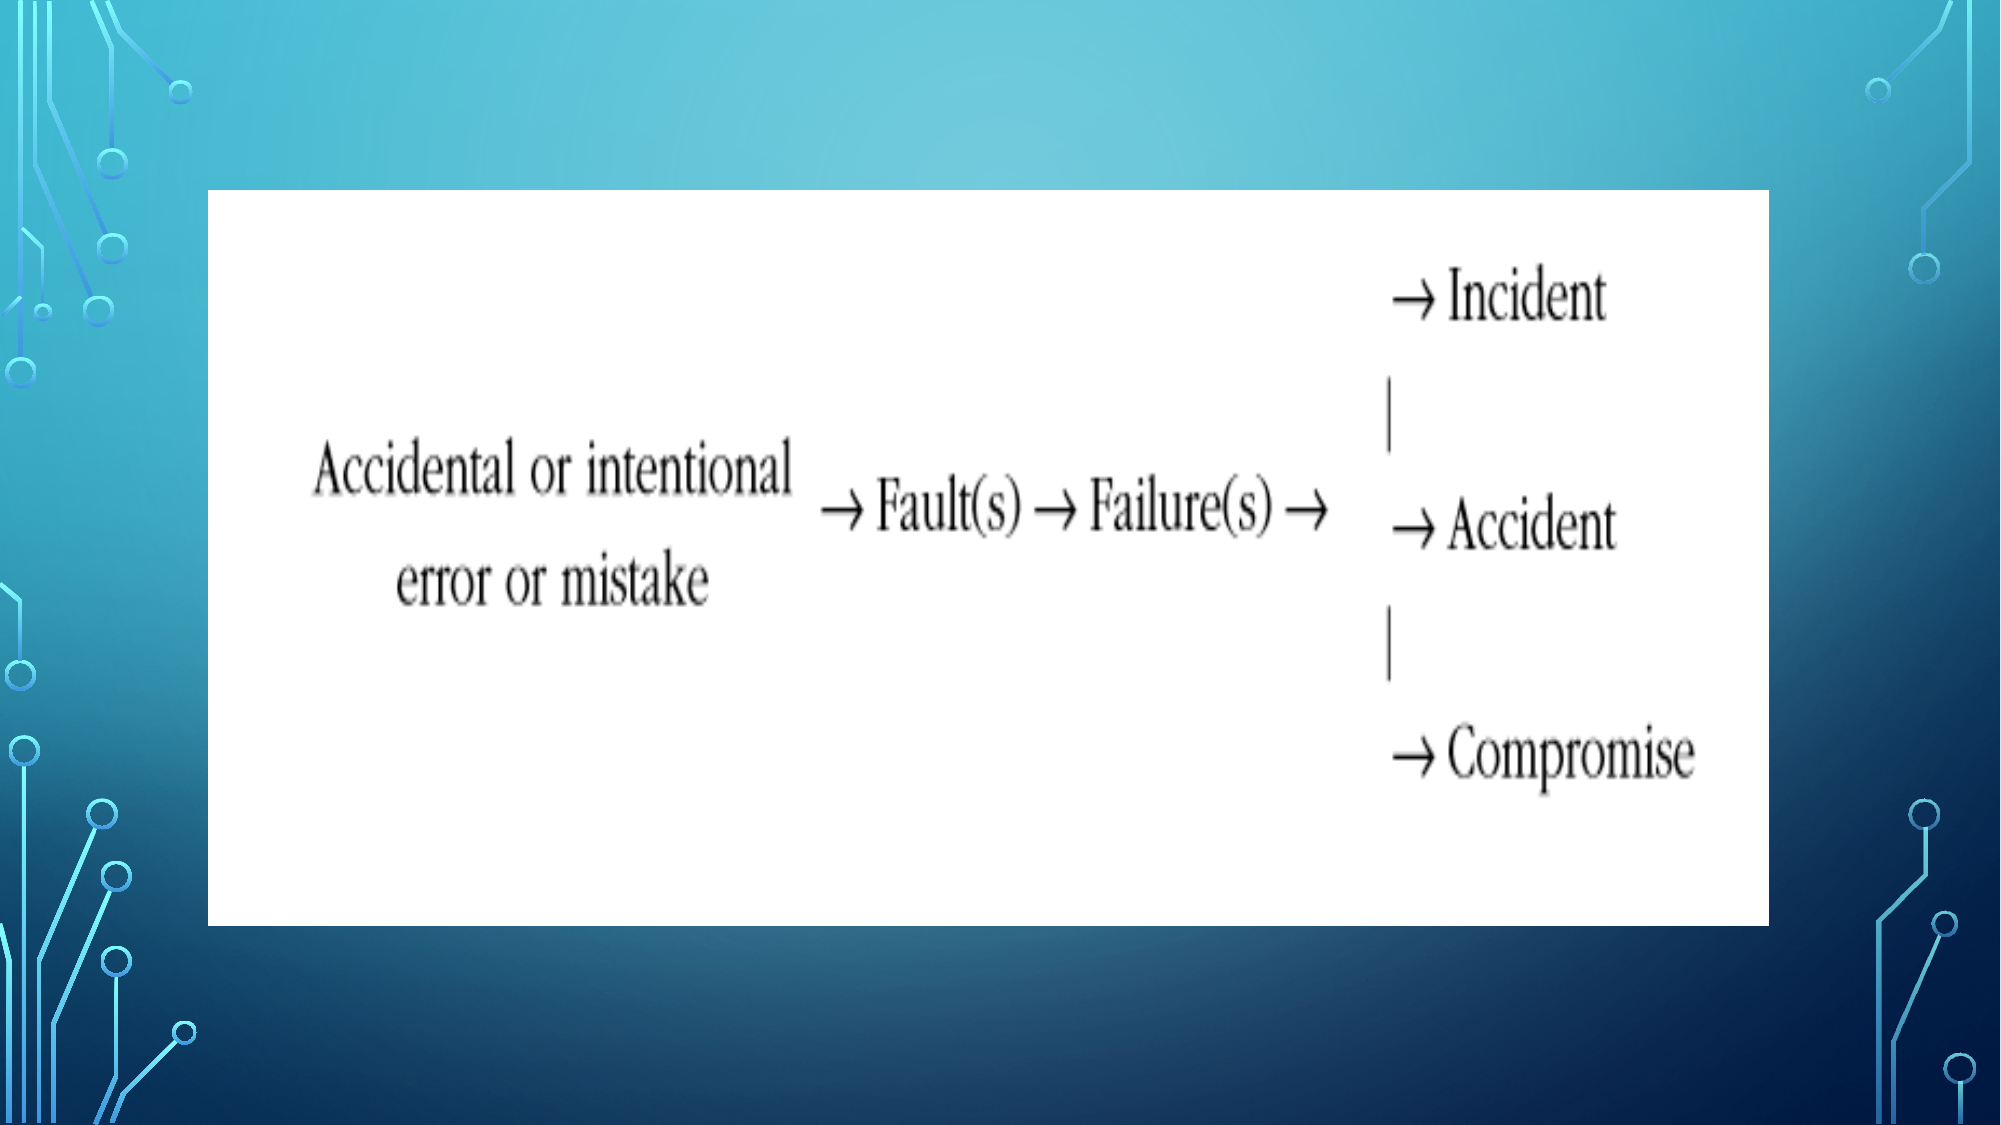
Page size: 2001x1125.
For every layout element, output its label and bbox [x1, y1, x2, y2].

list [208, 190, 1769, 926]
